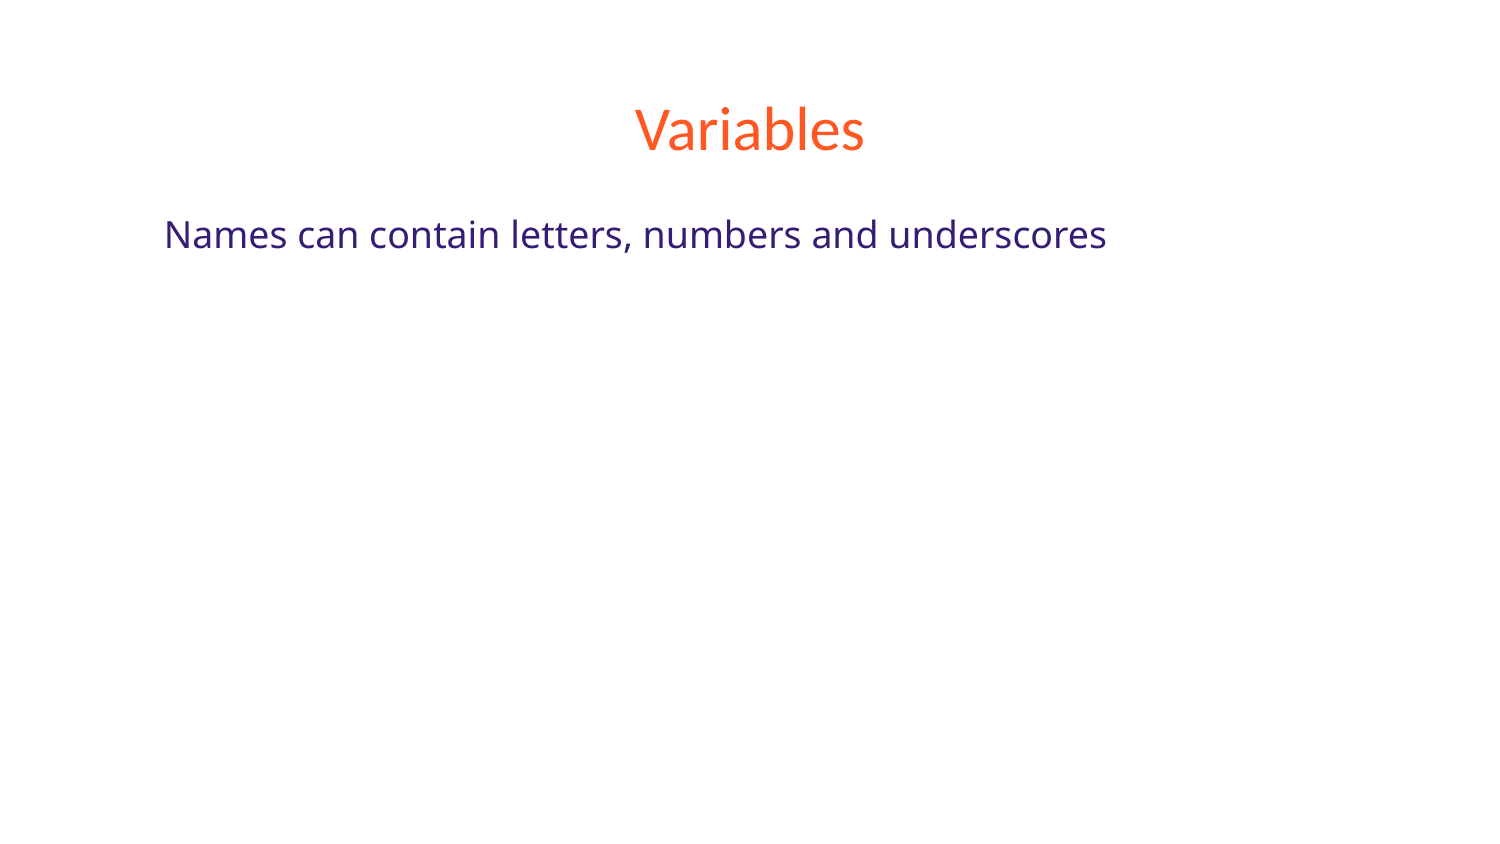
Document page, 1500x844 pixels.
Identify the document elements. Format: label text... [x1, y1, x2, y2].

list Names can contain letters, numbers and underscores [148, 189, 1350, 750]
title Variables [51, 72, 1449, 167]
